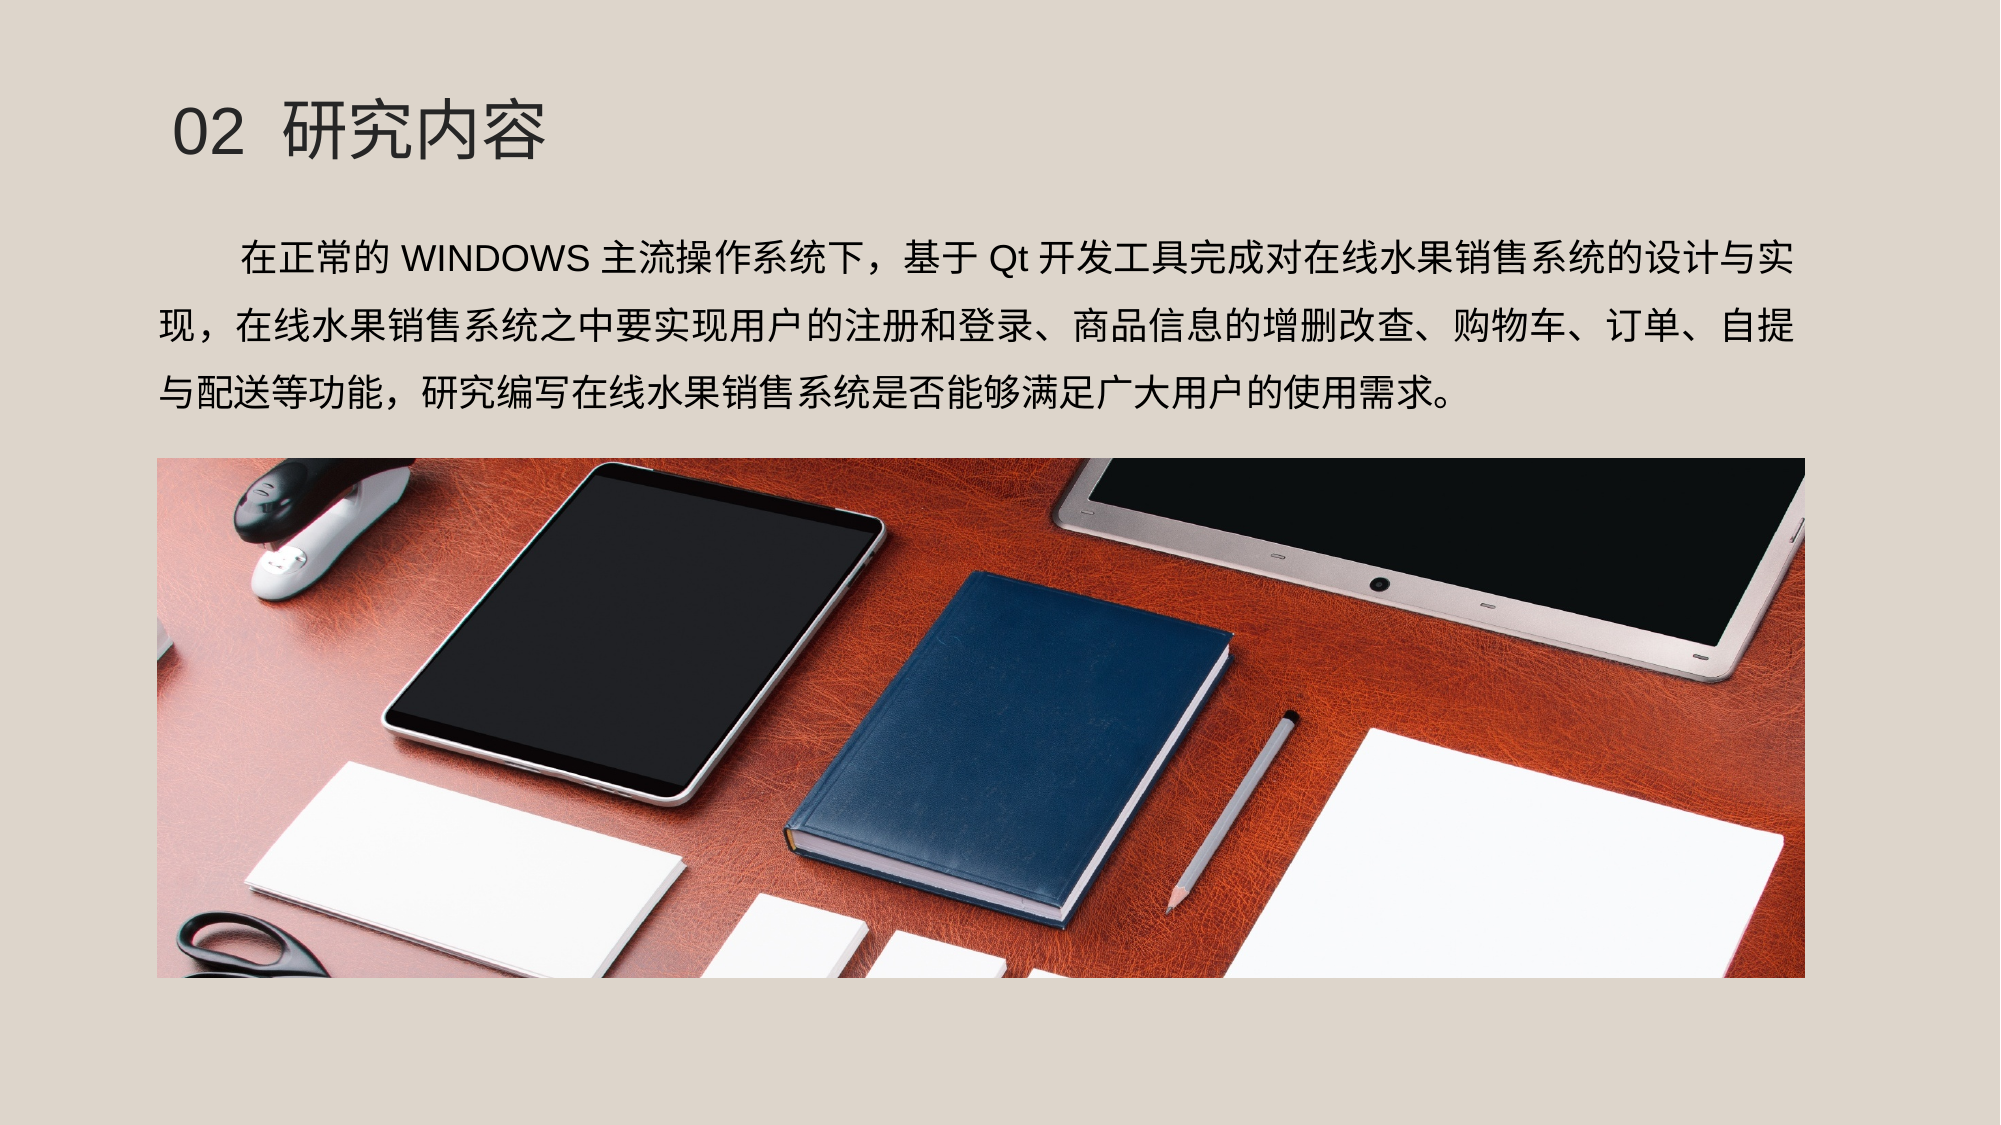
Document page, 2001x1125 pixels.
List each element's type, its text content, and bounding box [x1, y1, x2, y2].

text_box 02 研究内容 [157, 49, 1805, 204]
picture [157, 458, 1805, 978]
text_box 在正常的WINDOWS主流操作系统下，基于Qt开发工具完成对在线水果销售系统的设计与实现，在线水果销售系统之中要实现用户的注册和登录、商品信息的增删改查、购物车、订单、自提与配送等功能，研究编写在线水果销售系统是否能够满足广大用户的使用需求。 [143, 204, 1811, 428]
